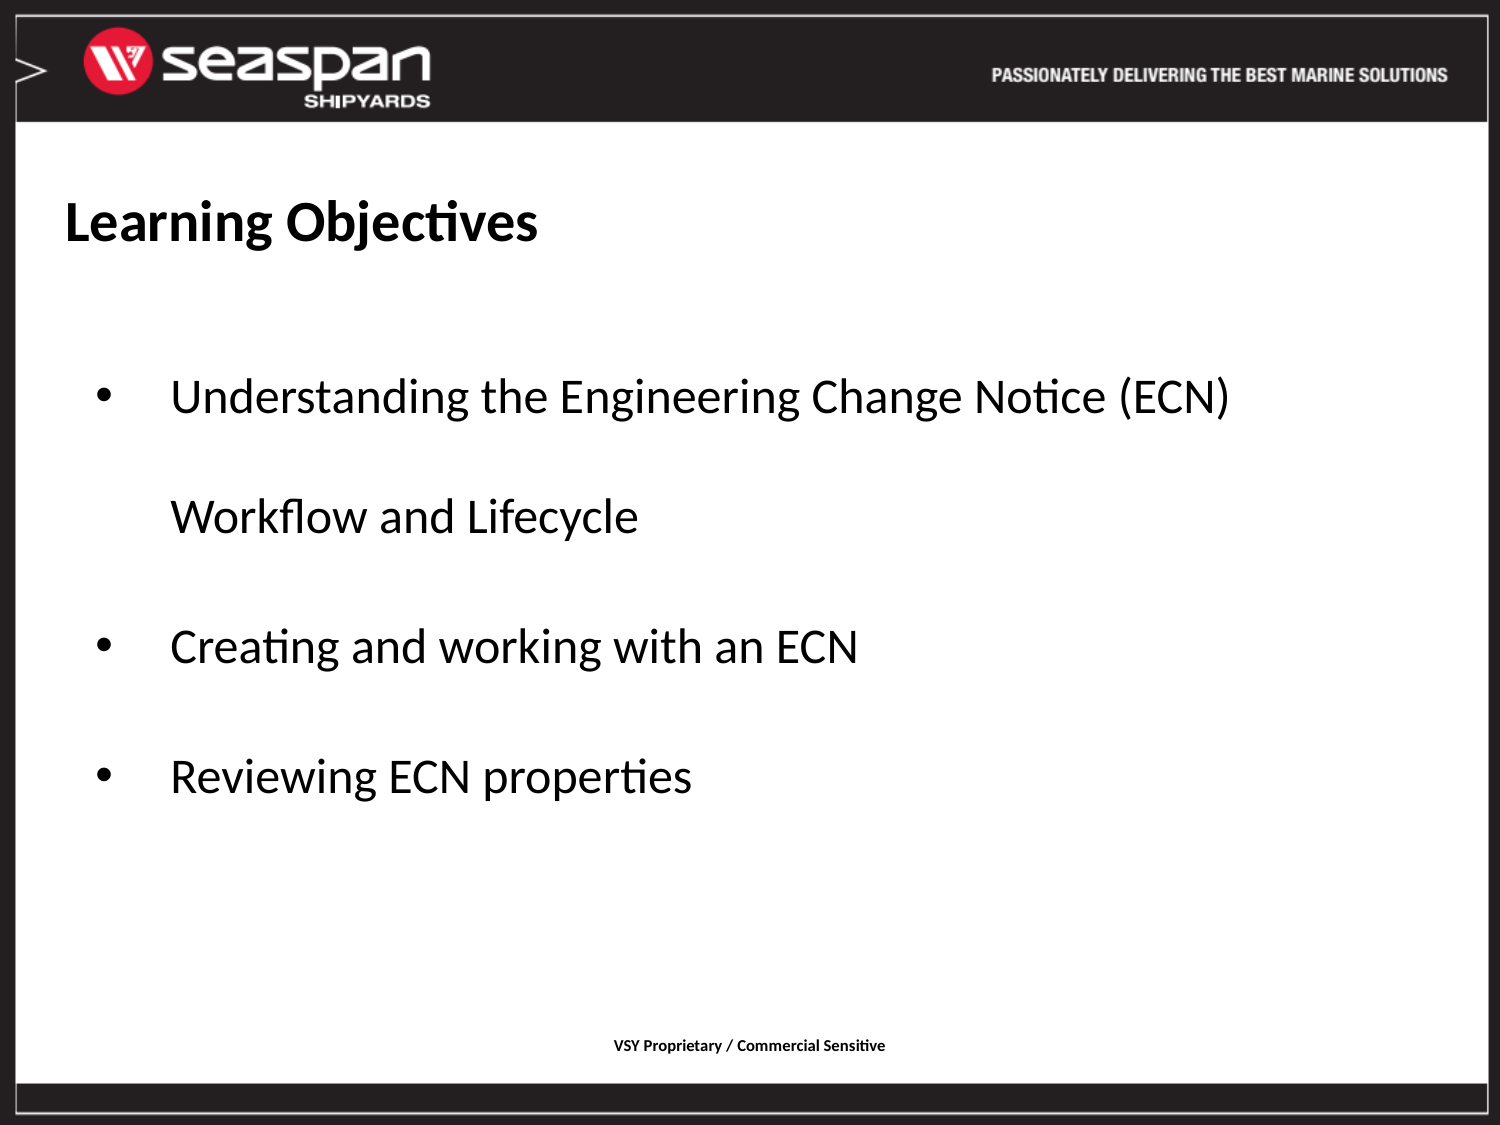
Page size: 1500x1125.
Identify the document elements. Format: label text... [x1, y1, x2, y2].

text_box Understanding the Engineering Change Notice (ECN) Workflow and Lifecycle Creating and working with an ECN Reviewing ECN properties [80, 296, 1431, 1010]
text_box Learning Objectives [50, 177, 1401, 260]
